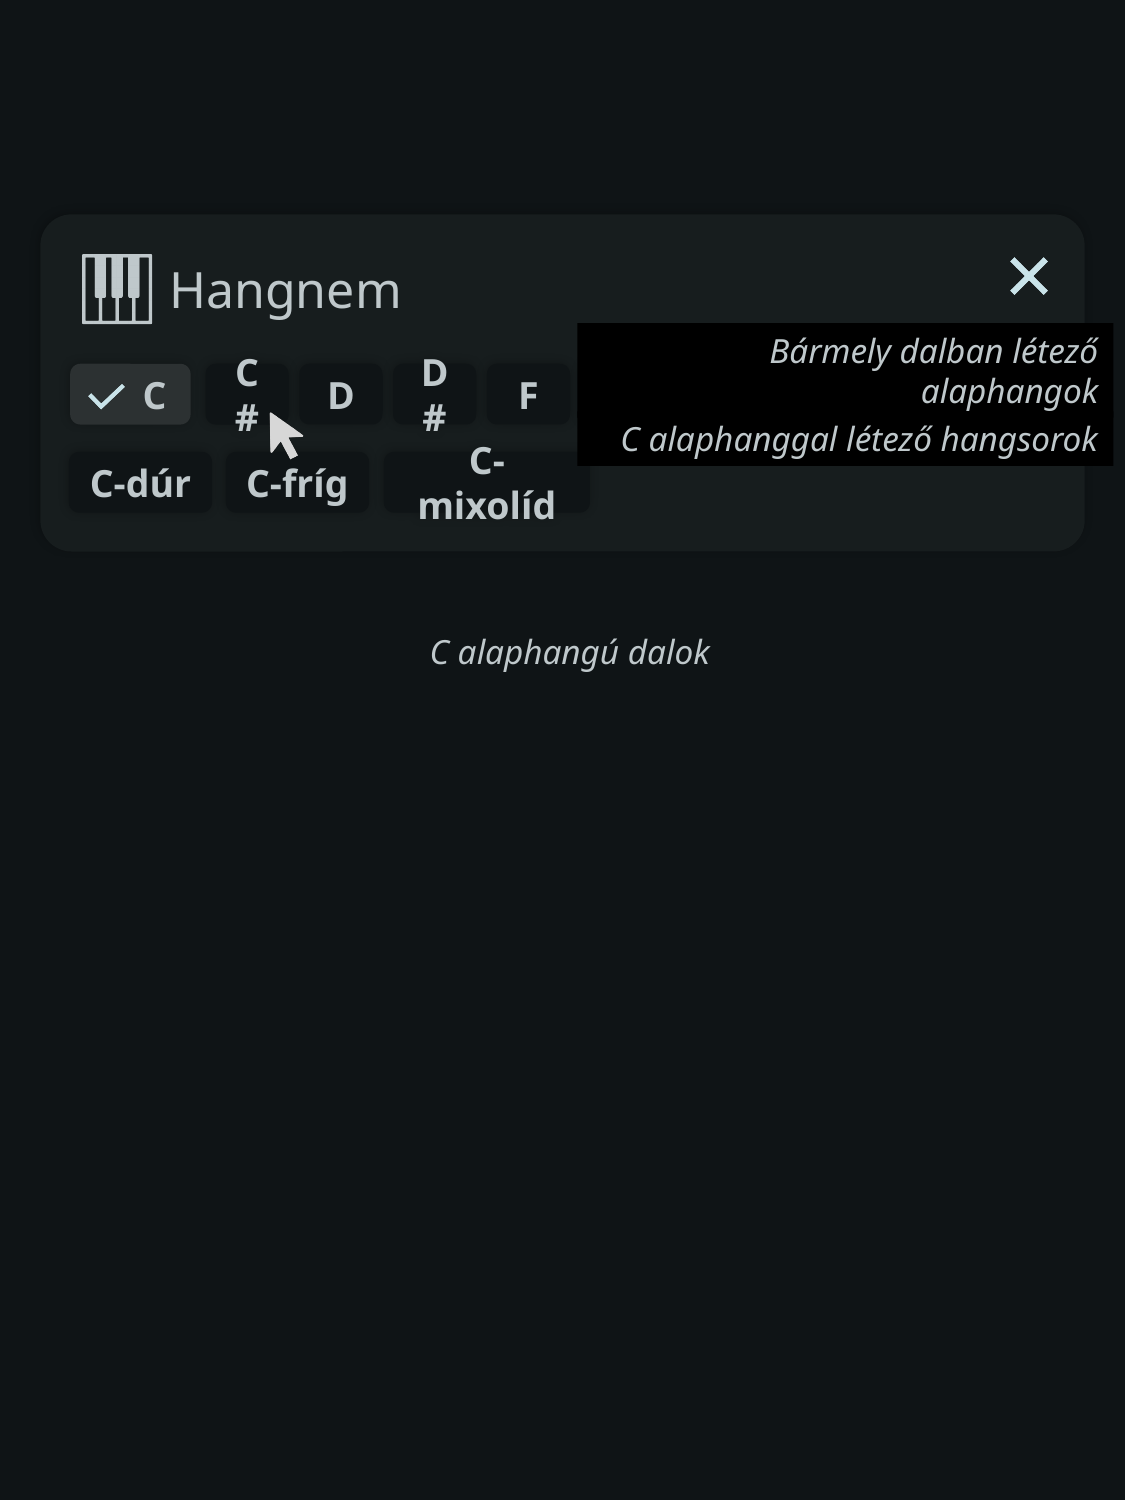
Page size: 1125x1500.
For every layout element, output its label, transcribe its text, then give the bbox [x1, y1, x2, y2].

text_box F [485, 362, 572, 427]
text_box C alaphanggal létező hangsorok [577, 411, 1114, 466]
text_box Bármely dalban létező alaphangok [577, 323, 1114, 411]
text_box C-mixolíd [382, 450, 592, 515]
text_box C-fríg [224, 450, 371, 515]
text_box C-dúr [67, 450, 214, 515]
text_box Hangnem [165, 251, 417, 326]
text_box C [68, 362, 193, 427]
text_box C alaphangú dalok [414, 623, 726, 679]
text_box C# [203, 362, 291, 427]
picture [86, 376, 126, 416]
text_box D [297, 362, 385, 427]
picture [69, 241, 165, 337]
picture [241, 395, 326, 479]
picture [1002, 250, 1055, 303]
text_box D# [391, 362, 478, 427]
text_box [38, 212, 1087, 554]
